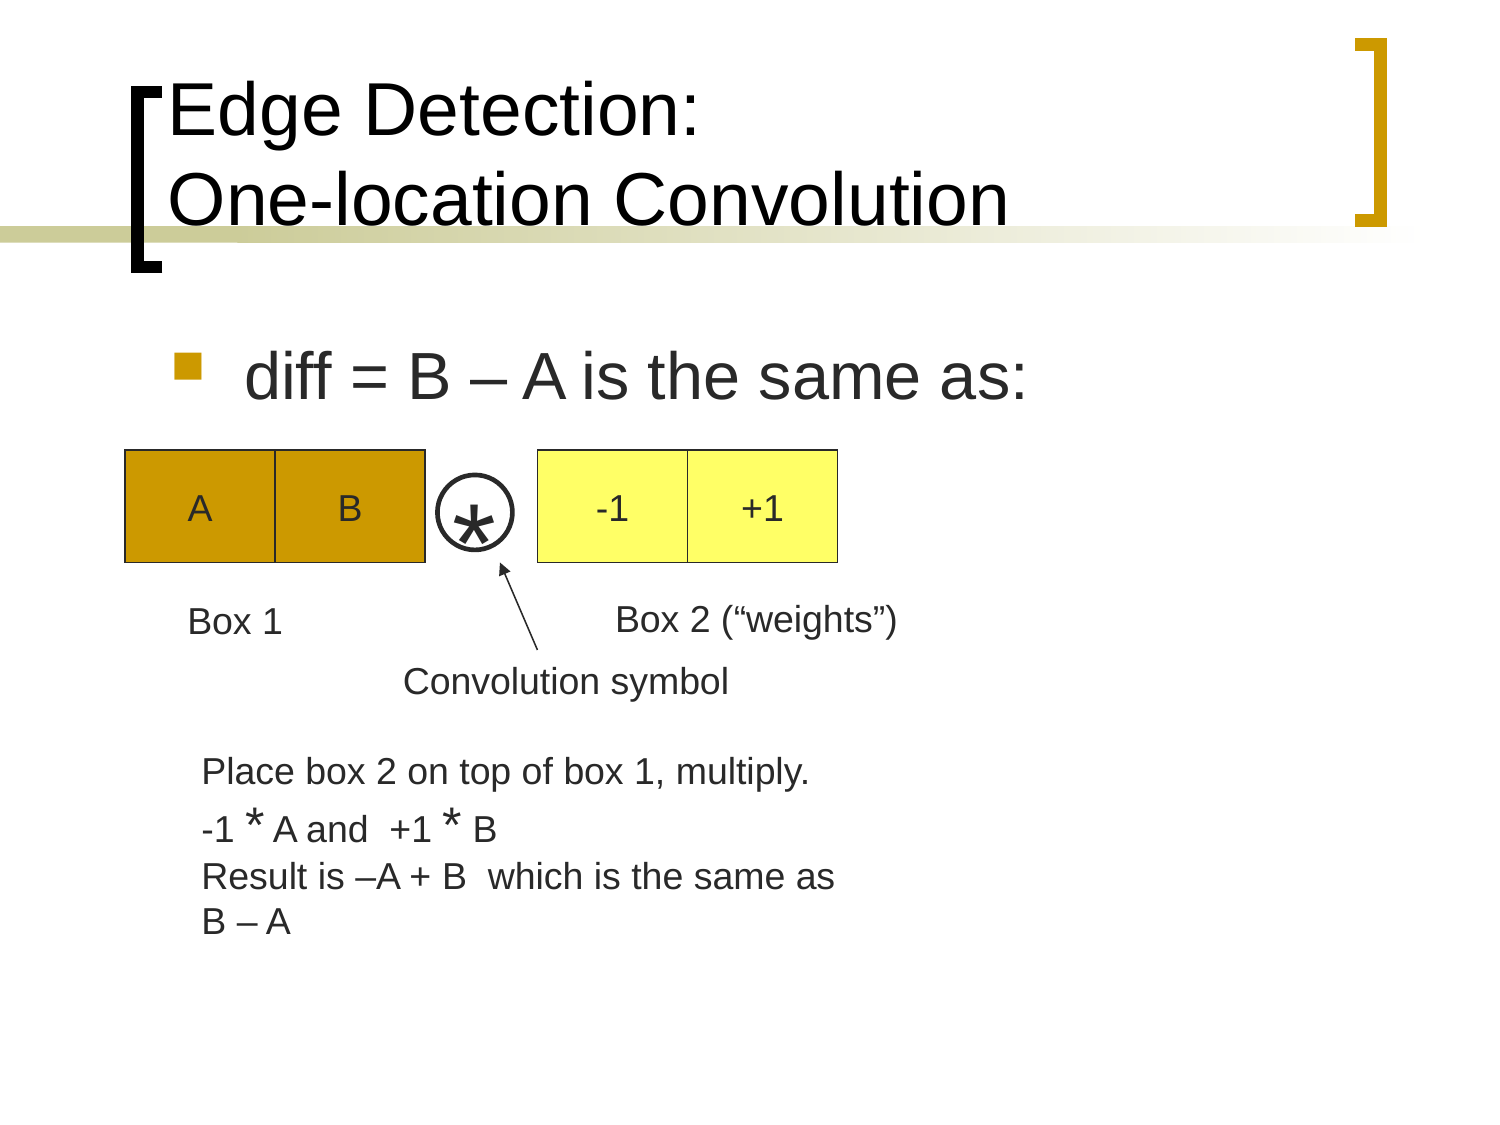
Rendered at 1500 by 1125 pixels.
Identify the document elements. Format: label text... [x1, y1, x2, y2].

text_box A [124, 450, 274, 563]
title Edge Detection: One-location Convolution [152, 15, 1328, 248]
text_box Convolution symbol [388, 649, 745, 710]
text_box Box 1 [172, 589, 299, 650]
text_box -1 [537, 450, 687, 563]
text_box Place box 2 on top of box 1, multiply. -1 * A and +1 * B Result is –A + B which is the same as B – A [186, 739, 862, 950]
list diff = B – A is the same as: [155, 324, 1413, 1001]
text_box * [437, 519, 512, 613]
text_box B [274, 450, 425, 563]
text_box [437, 474, 513, 550]
text_box * [437, 462, 512, 506]
text_box +1 [687, 450, 838, 563]
text_box [499, 562, 538, 651]
text_box Box 2 (“weights”) [600, 587, 913, 648]
